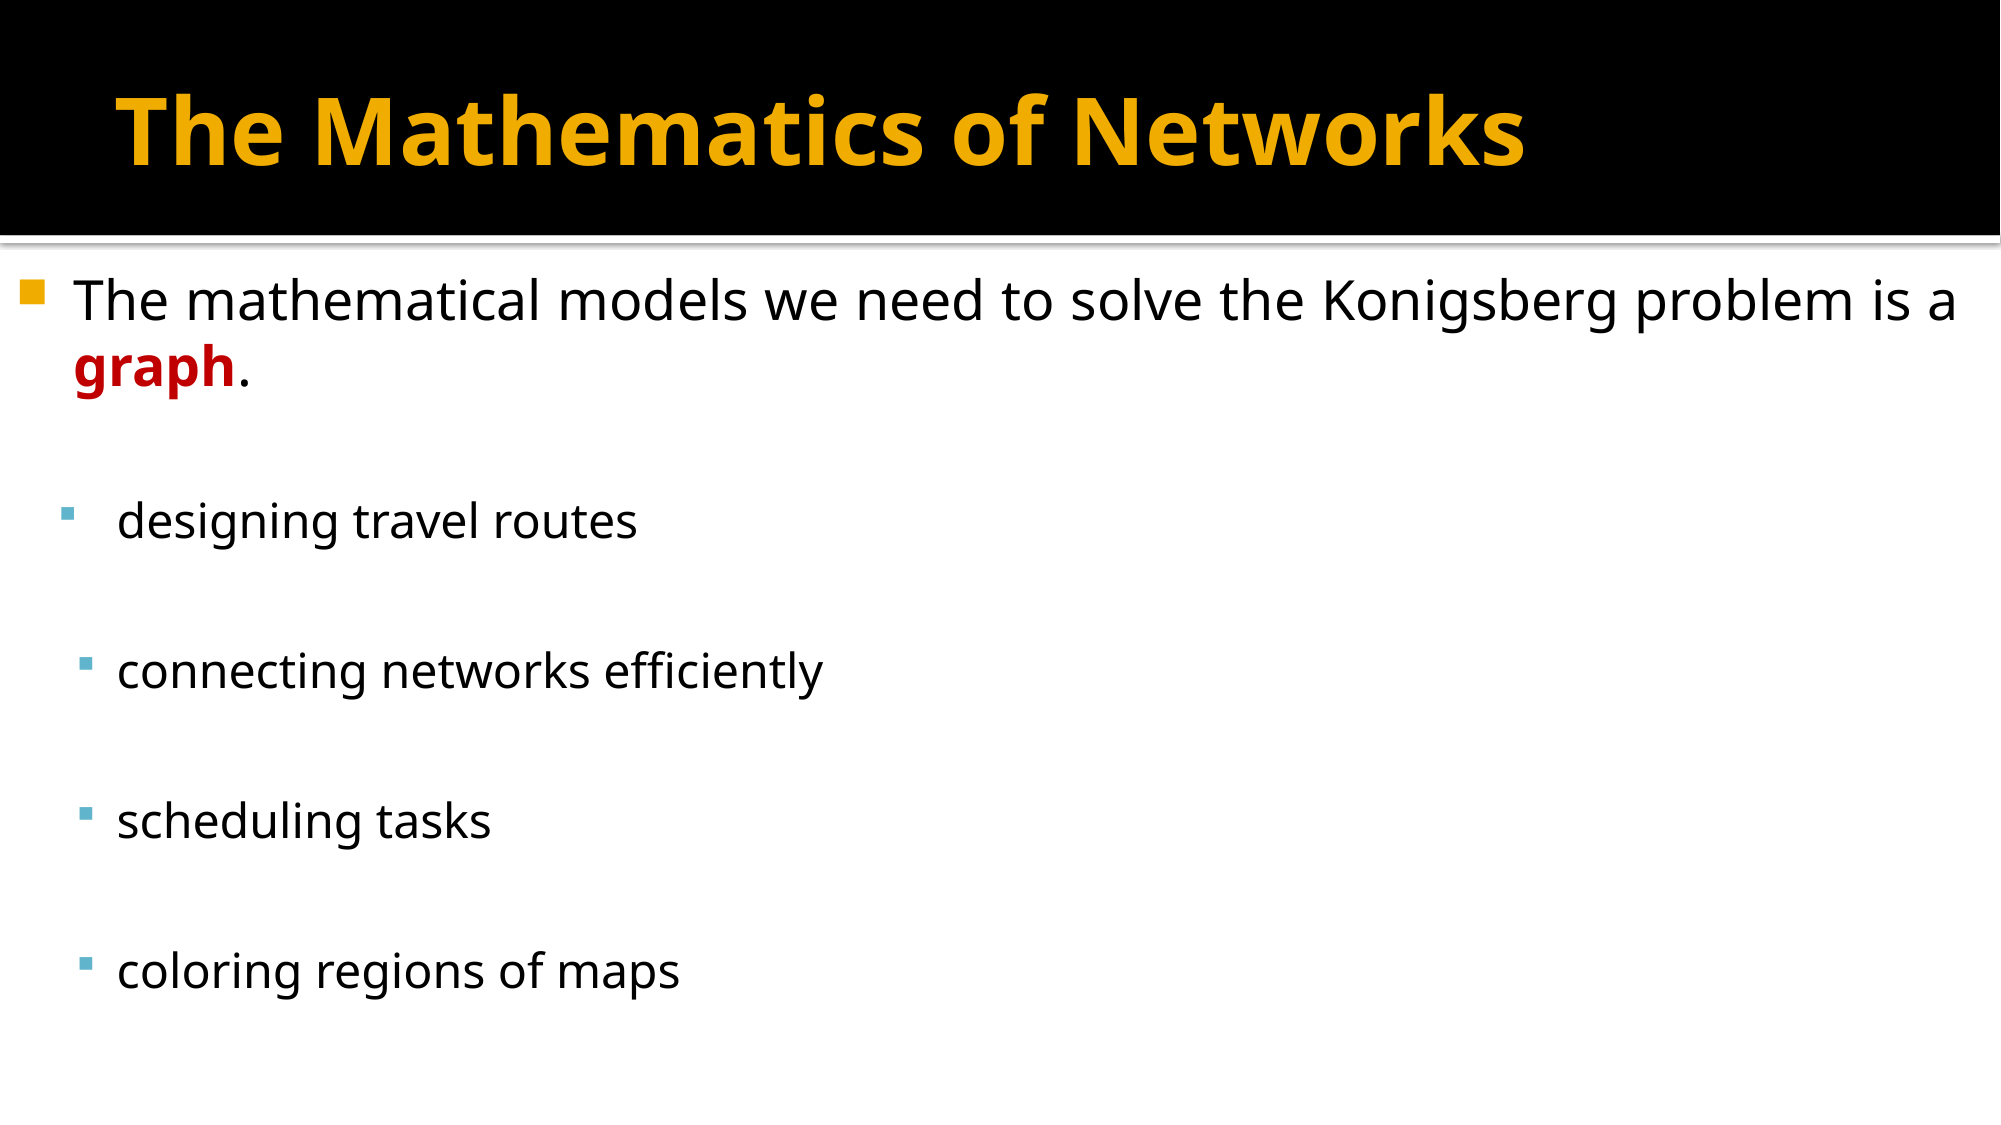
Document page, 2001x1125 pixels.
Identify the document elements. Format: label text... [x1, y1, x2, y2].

title The Mathematics of Networks [99, 25, 1900, 231]
list The mathematical models we need to solve the Konigsberg problem is a graph. designing travel routes connecting networks efficiently scheduling tasks coloring regions of maps [0, 249, 1975, 1009]
